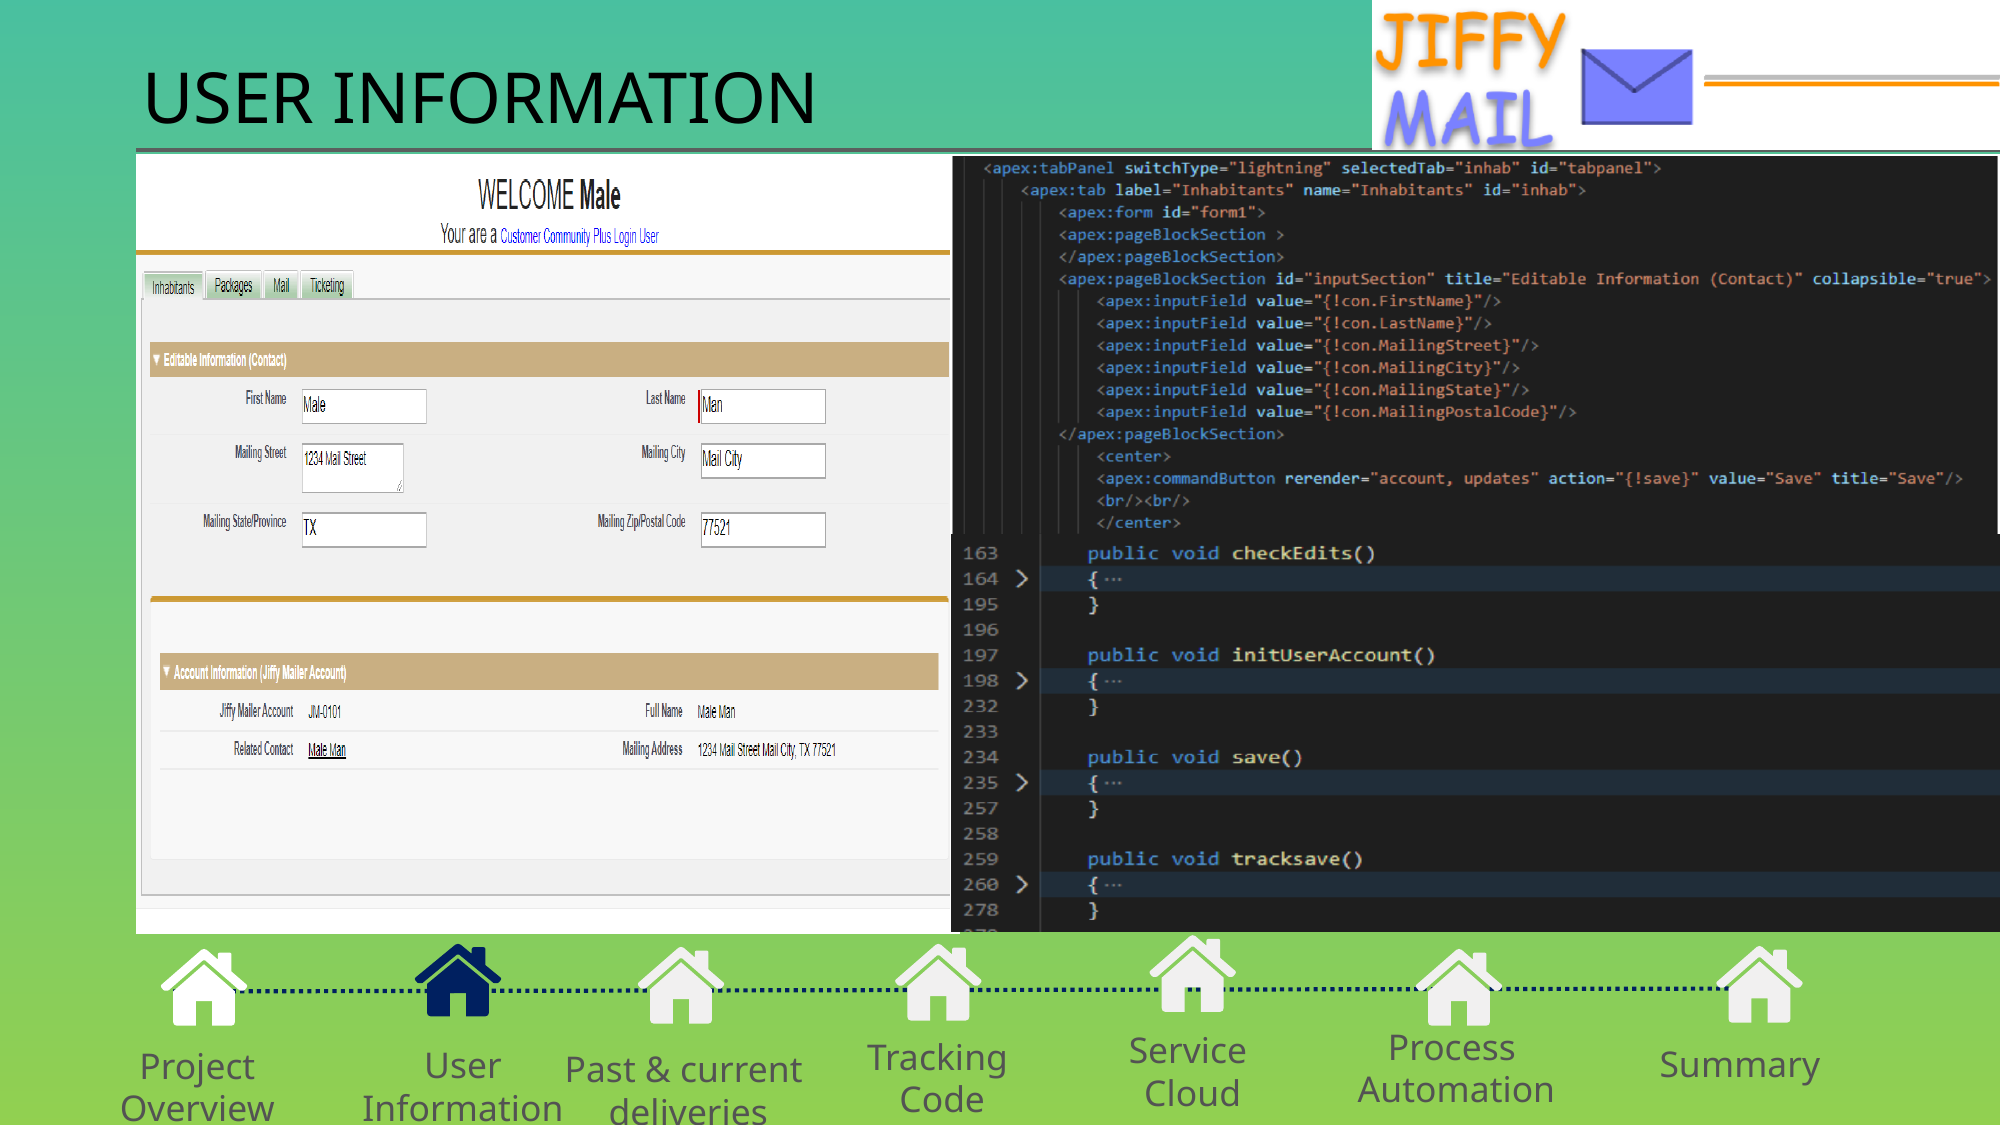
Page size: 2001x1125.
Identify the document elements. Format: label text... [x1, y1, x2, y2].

picture [136, 154, 2000, 934]
picture [1369, 0, 2000, 150]
text_box Summary [1803, 1033, 1935, 1125]
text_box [104, 935, 1803, 1125]
text_box User Information [136, 0, 1284, 148]
